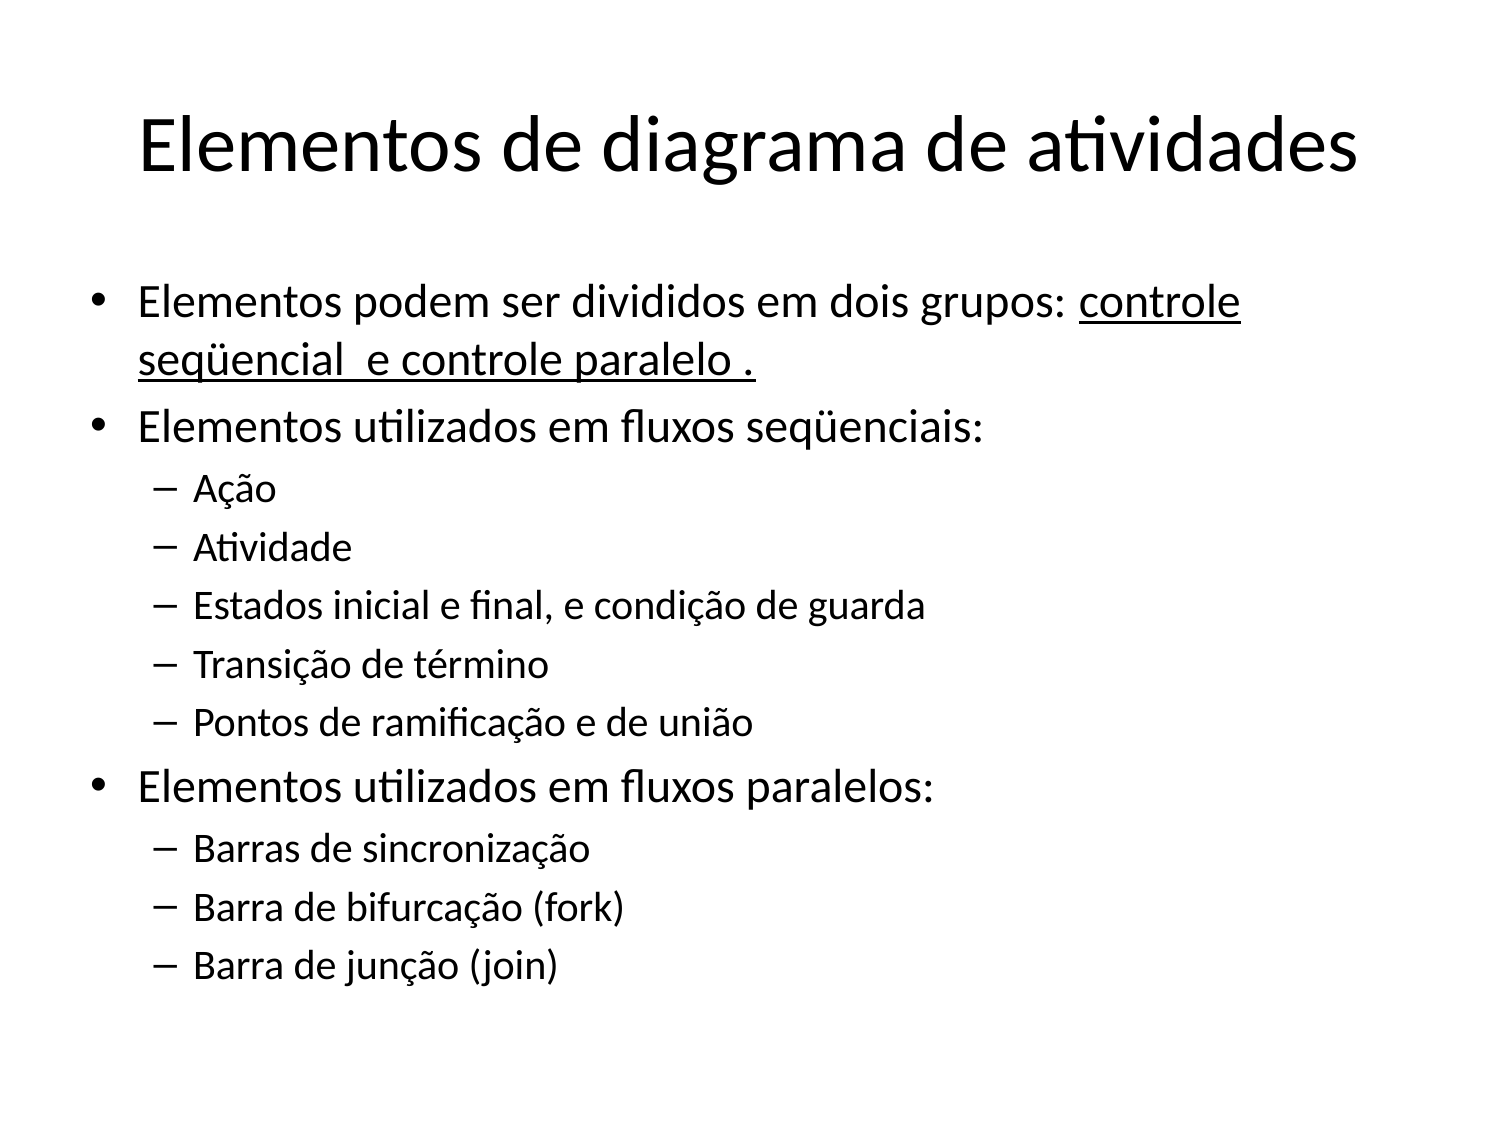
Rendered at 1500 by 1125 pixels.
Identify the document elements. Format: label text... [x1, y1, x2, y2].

list Elementos podem ser divididos em dois grupos: controle seqüencial e controle paralelo . Elementos utilizados em fluxos seqüenciais: Ação Atividade Estados inicial e final, e condição de guarda Transição de término Pontos de ramificação e de união Elementos utilizados em fluxos paralelos: Barras de sincronização Barra de bifurcação (fork) Barra de junção (join) [75, 262, 1425, 1005]
title Elementos de diagrama de atividades [75, 45, 1425, 233]
